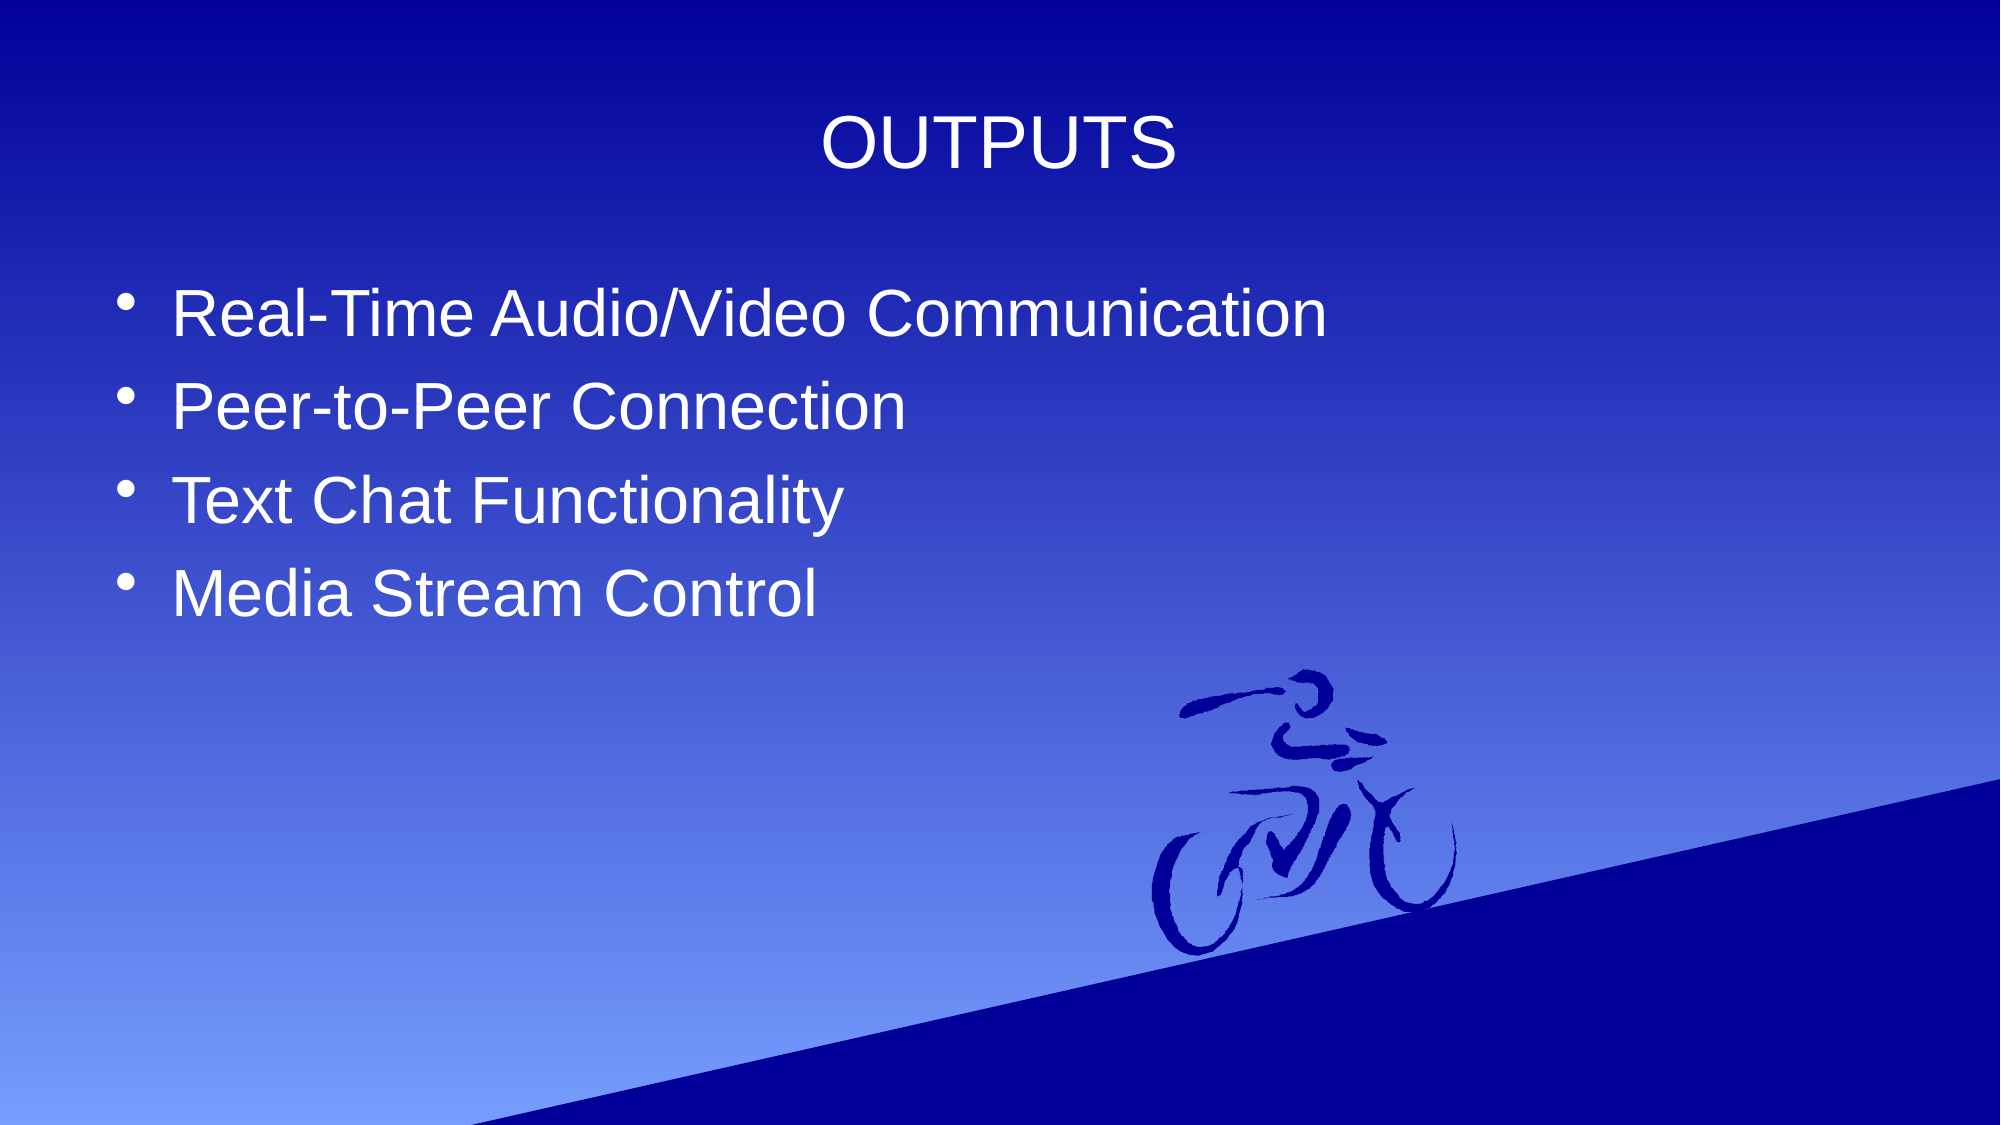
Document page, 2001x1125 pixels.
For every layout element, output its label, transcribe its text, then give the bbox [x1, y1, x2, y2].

list Real-Time Audio/Video Communication Peer-to-Peer Connection Text Chat Functionality Media Stream Control [99, 262, 1901, 1006]
title OUTPUTS [99, 44, 1901, 233]
